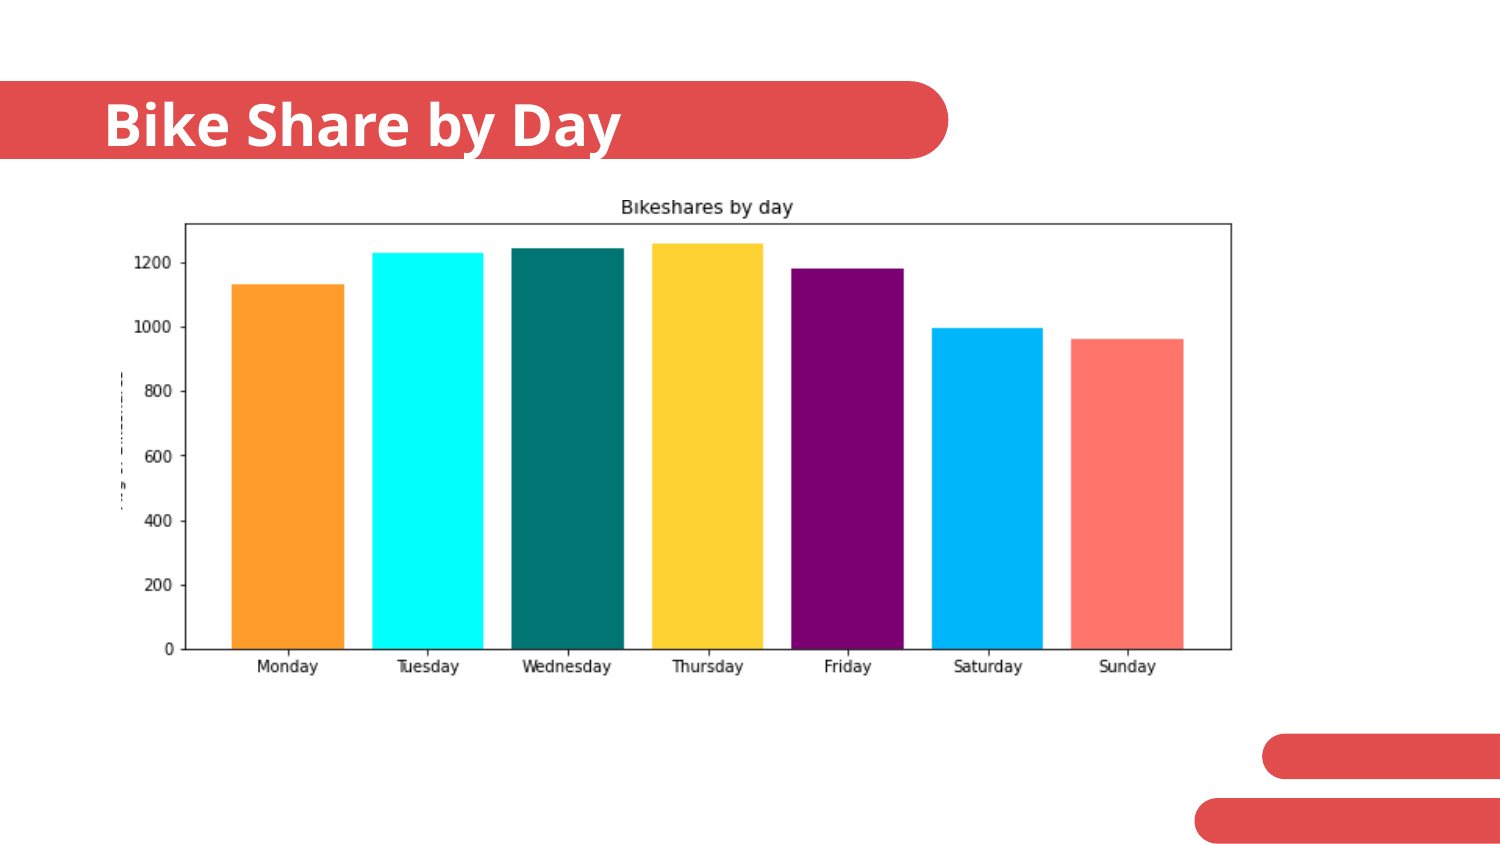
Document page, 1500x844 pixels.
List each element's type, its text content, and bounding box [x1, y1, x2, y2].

picture [120, 200, 1262, 696]
title Bike Share by Day [88, 72, 944, 167]
